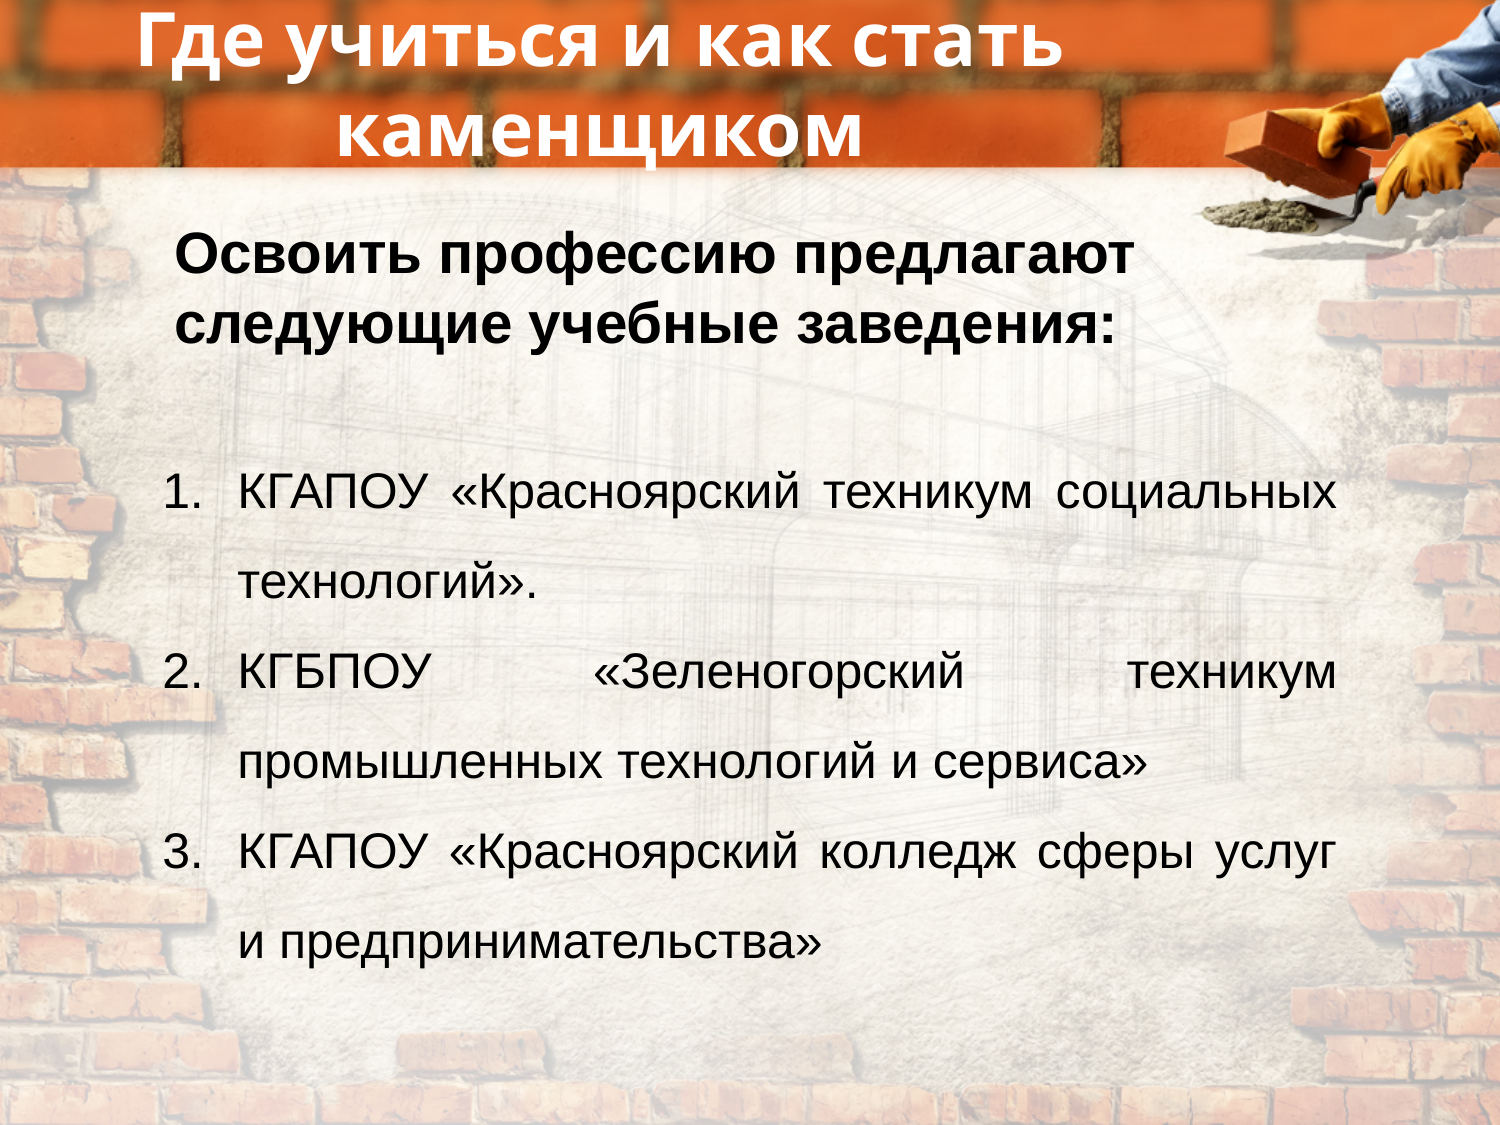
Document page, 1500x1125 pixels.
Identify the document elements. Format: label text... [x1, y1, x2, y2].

title Где учиться и как стать каменщиком [0, 77, 1201, 196]
picture [0, 0, 1500, 1125]
text_box КГАПОУ «Красноярский техникум социальных технологий». КГБПОУ «Зеленогорский техникум промышленных технологий и сервиса» КГАПОУ «Красноярский колледж сферы услуг и предпринимательства» [147, 420, 1353, 1125]
text_box [182, 290, 933, 420]
text_box Освоить профессию предлагают следующие учебные заведения: [159, 208, 1317, 420]
